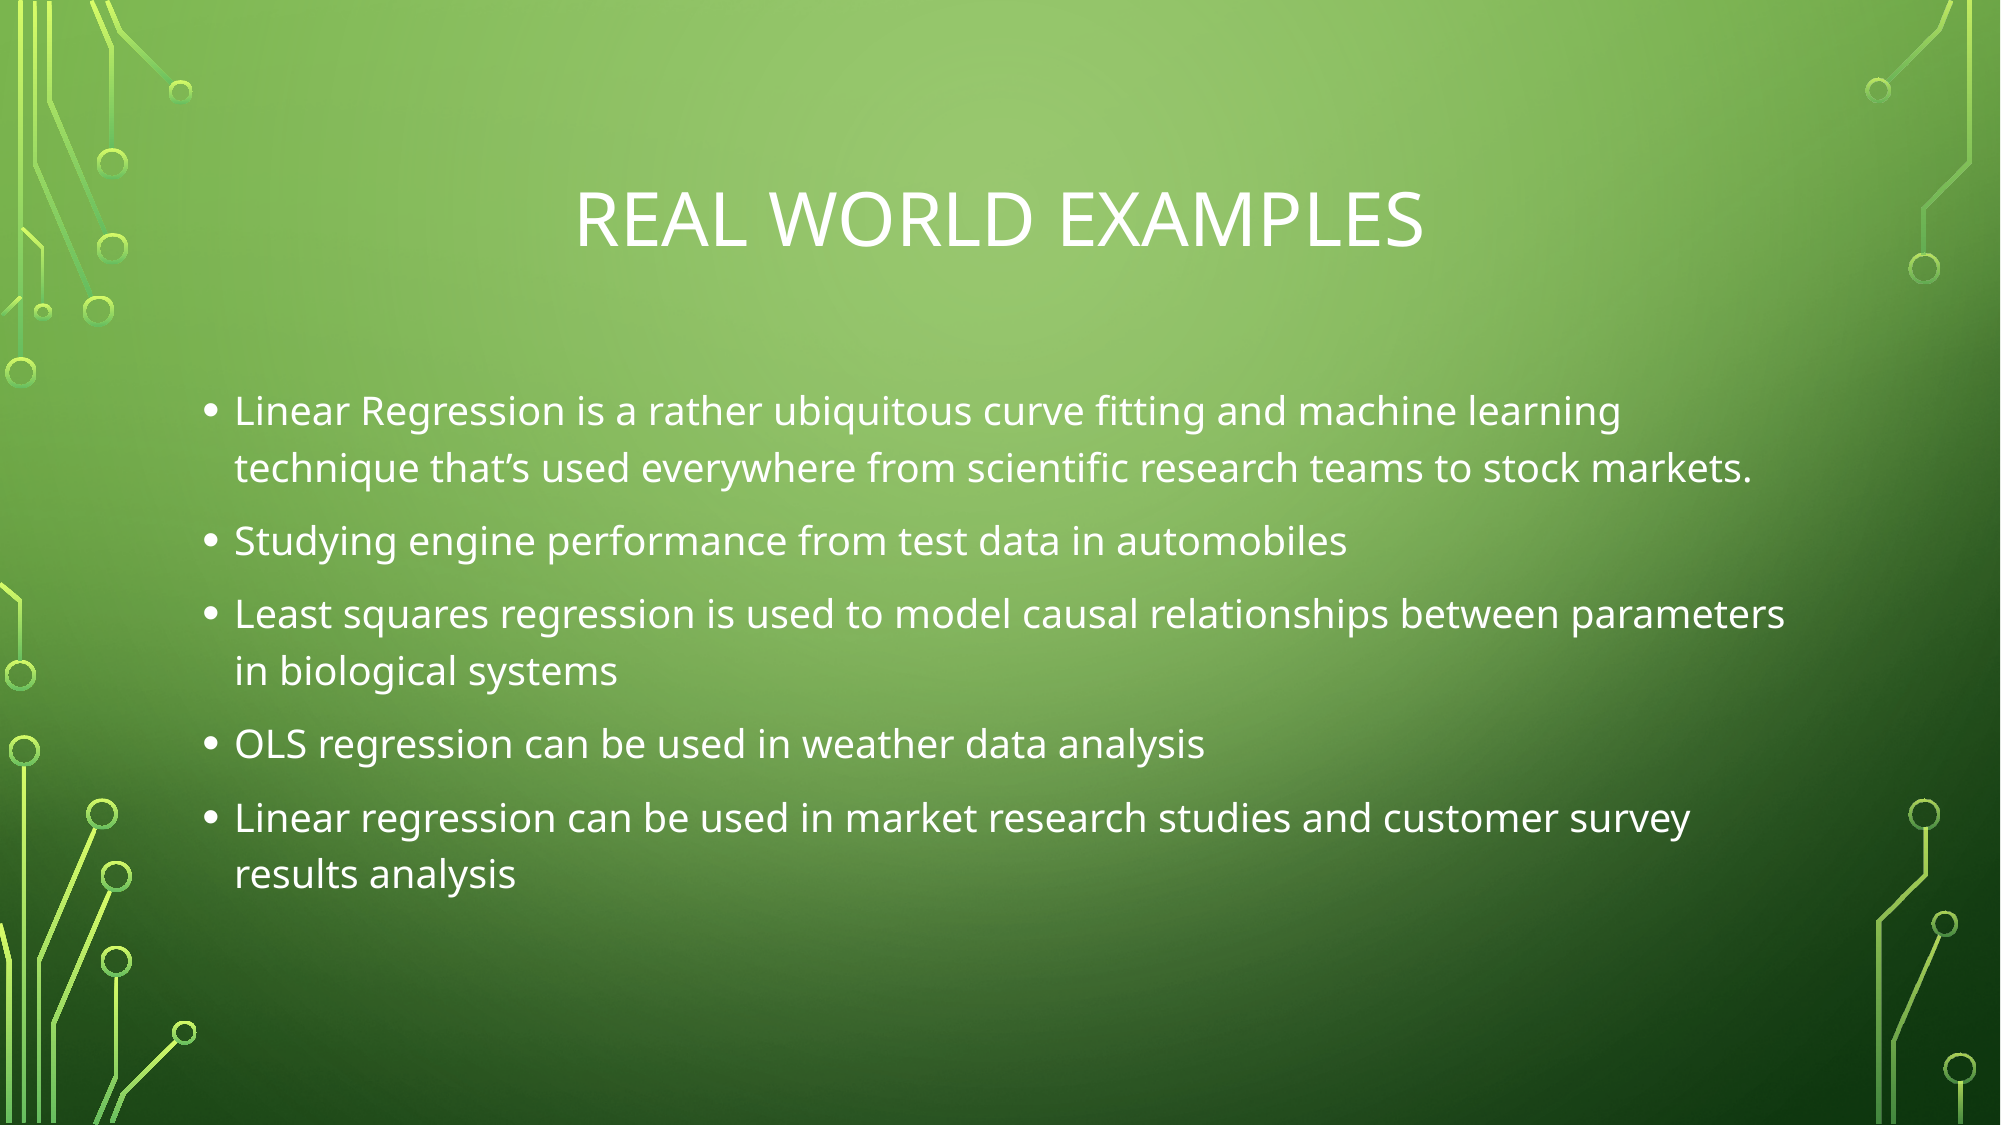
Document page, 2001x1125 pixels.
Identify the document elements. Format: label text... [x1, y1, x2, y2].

title Real world examples [187, 101, 1813, 344]
list Linear Regression is a rather ubiquitous curve fitting and machine learning technique that’s used everywhere from scientific research teams to stock markets. Studying engine performance from test data in automobiles Least squares regression is used to model causal relationships between parameters in biological systems OLS regression can be used in weather data analysis Linear regression can be used in market research studies and customer survey results analysis [187, 369, 1813, 950]
